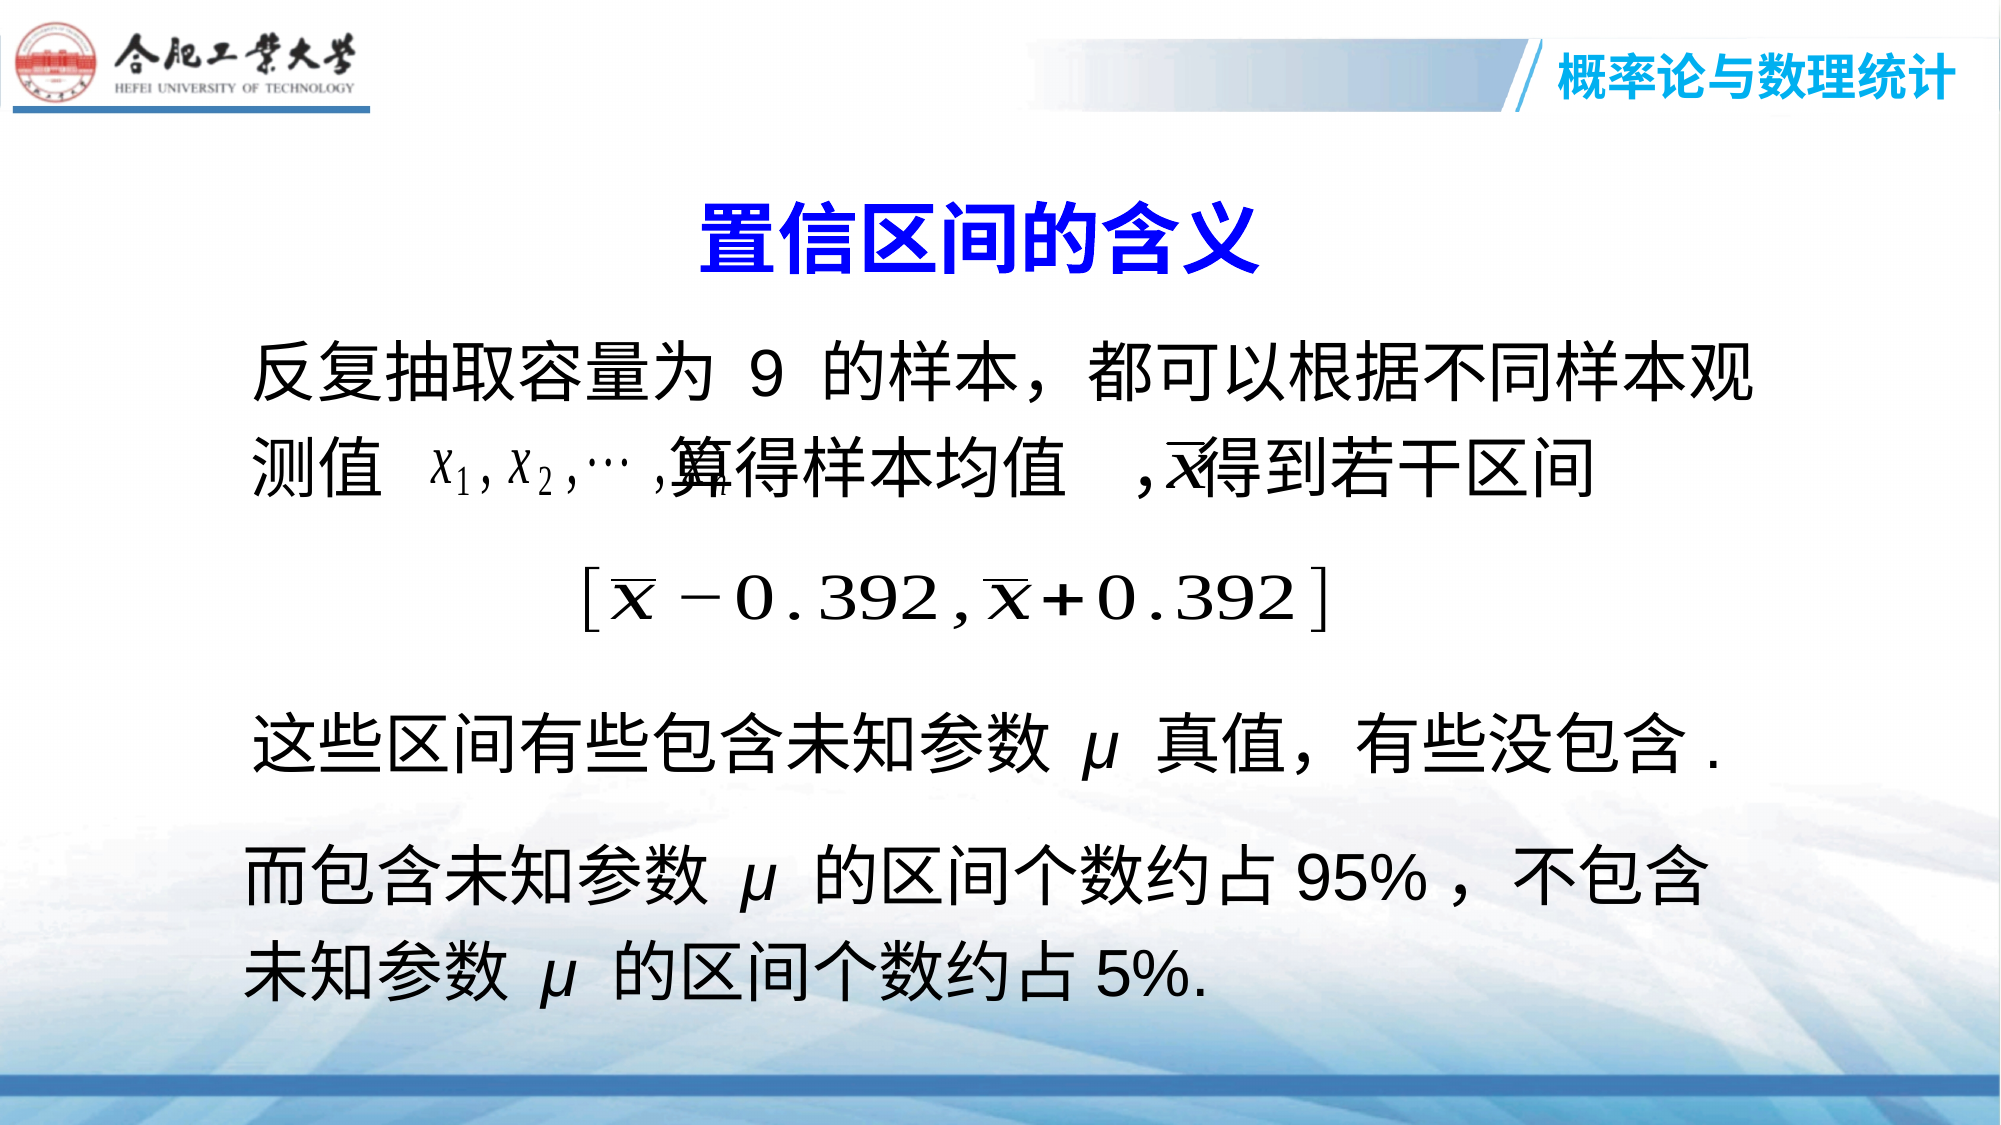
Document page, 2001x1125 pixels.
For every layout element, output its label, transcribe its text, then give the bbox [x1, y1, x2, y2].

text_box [236, 306, 1771, 515]
text_box 这些区间有些包含未知参数 μ 真值，有些没包含. [236, 654, 1764, 790]
text_box 而包含未知参数 μ 的区间个数约占95%，不包含未知参数 μ 的区间个数约占5%. [227, 810, 1756, 1017]
picture [0, 0, 2001, 1125]
